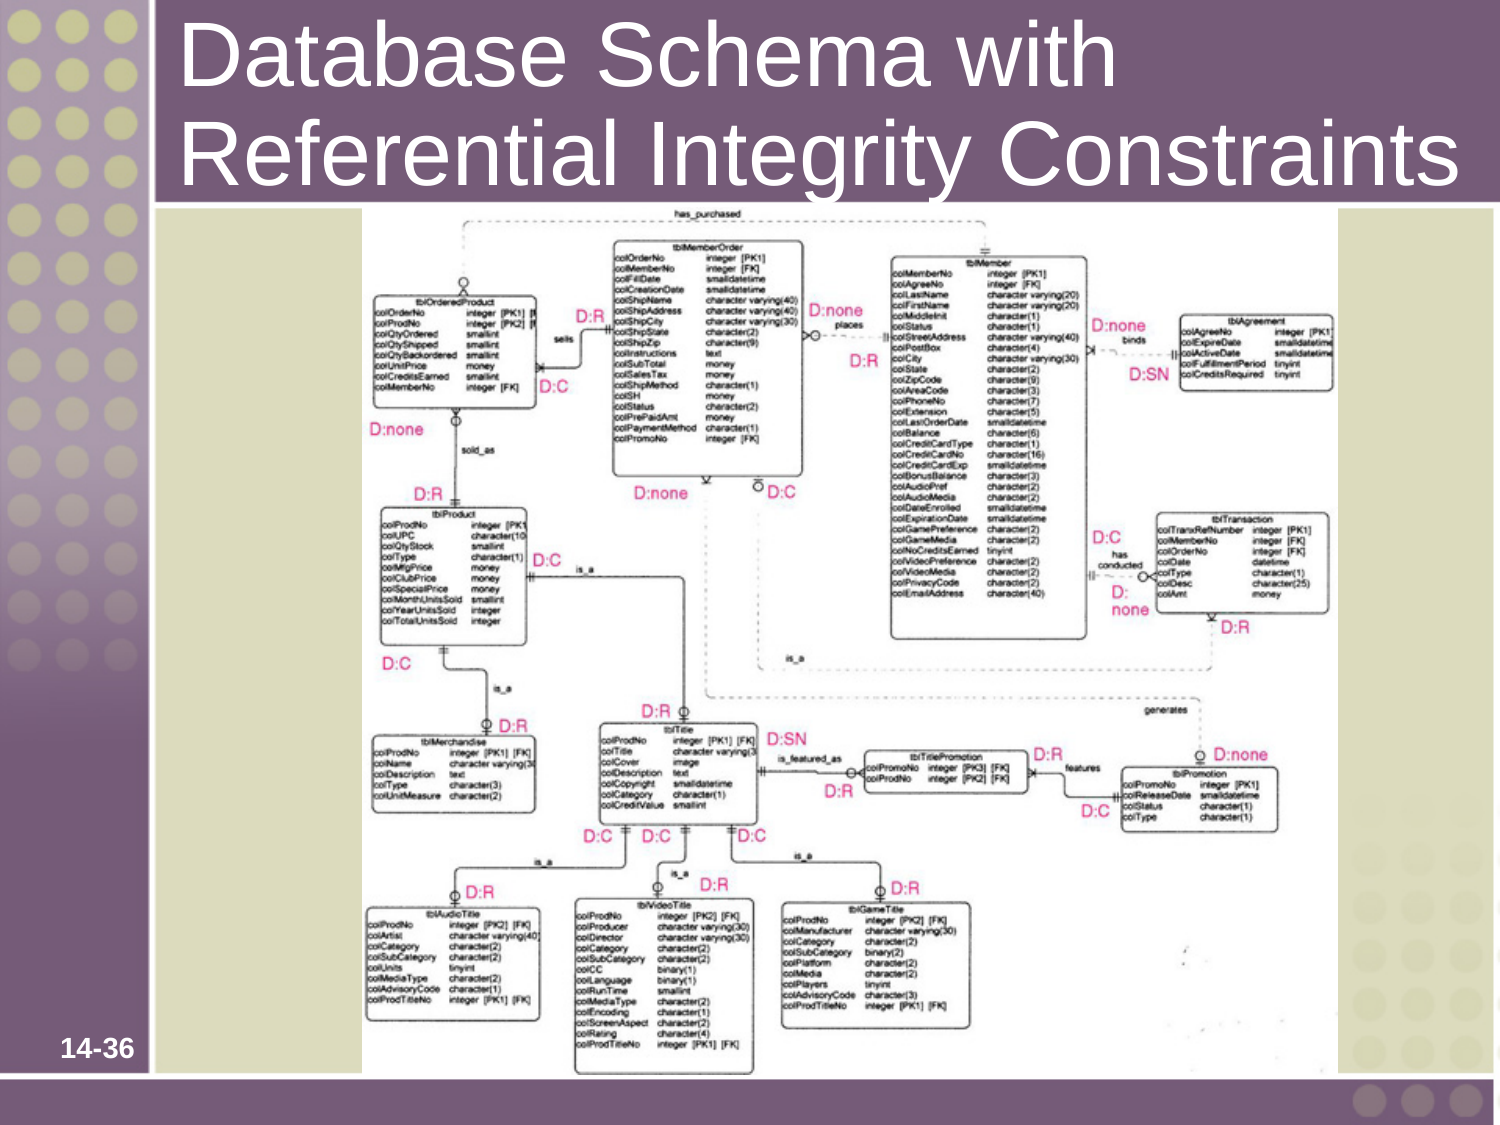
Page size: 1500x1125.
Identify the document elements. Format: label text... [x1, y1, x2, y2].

title Database Schema with Referential Integrity Constraints [162, 12, 1500, 200]
slide_number 14-36 [0, 1021, 150, 1100]
picture [0, 0, 1500, 1125]
